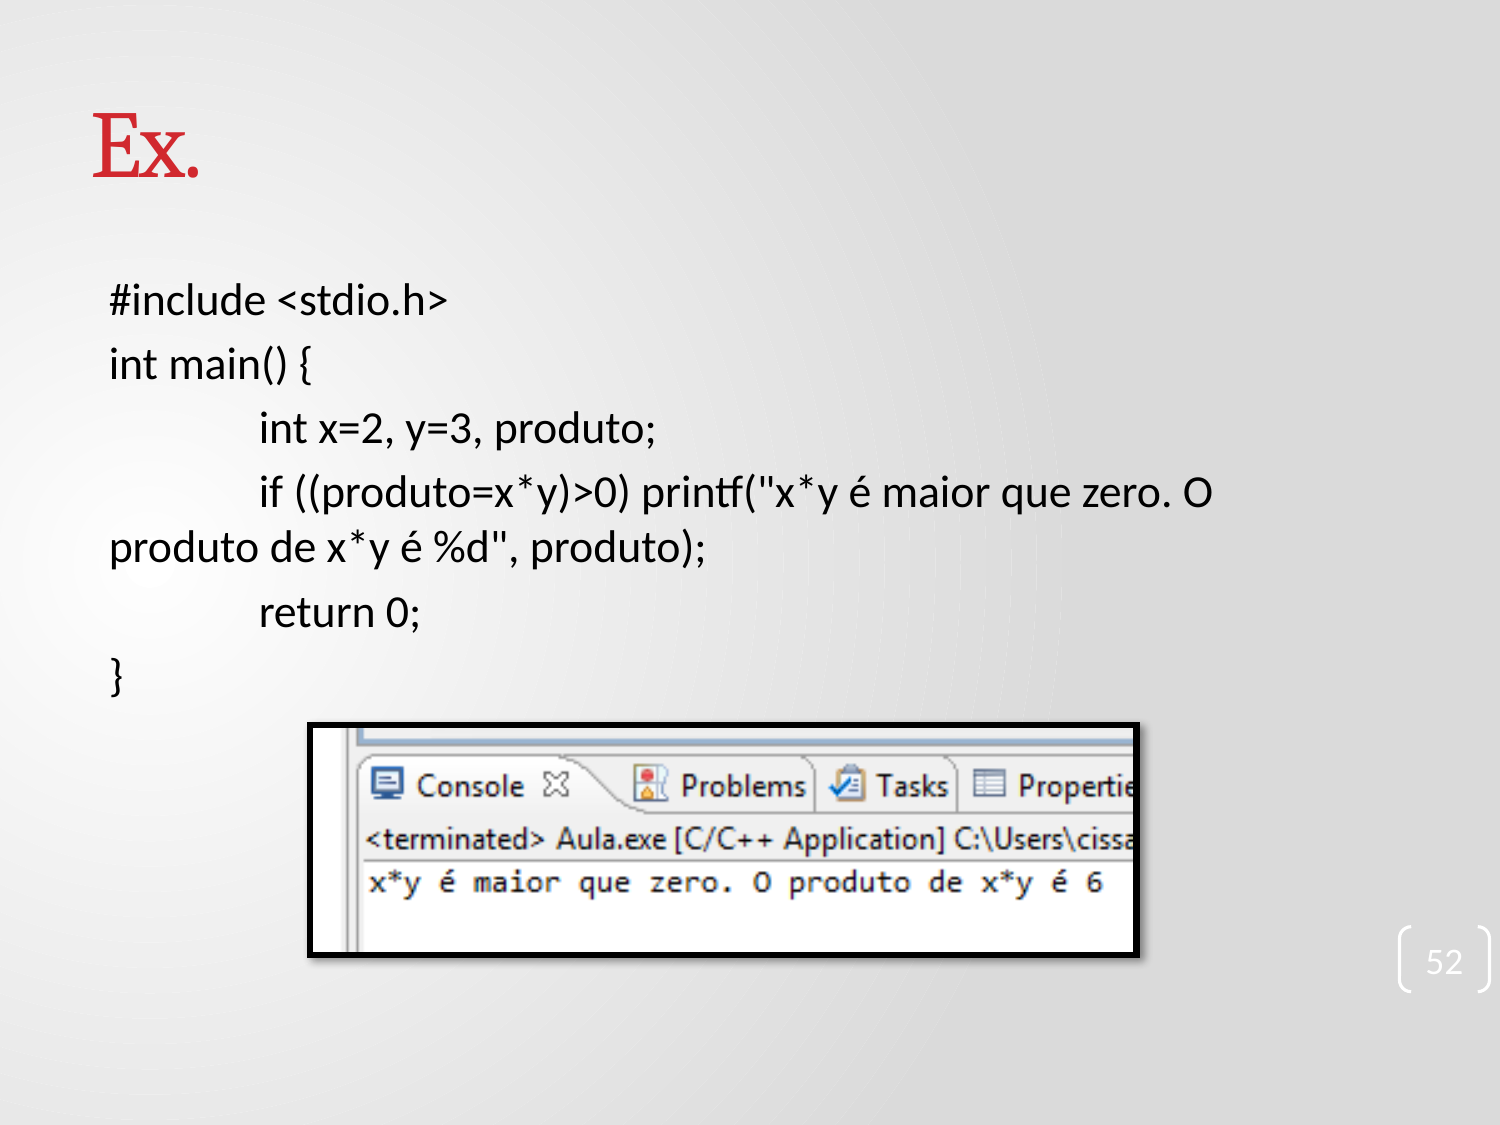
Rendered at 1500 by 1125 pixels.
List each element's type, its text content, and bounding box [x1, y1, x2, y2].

slide_number 52 [1397, 925, 1492, 994]
title Ex. [75, 45, 1325, 233]
picture [312, 727, 1134, 953]
list #include <stdio.h> int main() { int x=2, y=3, produto; if ((produto=x*y)>0) printf("x*y é maior que zero. O produto de x*y é %d", produto); return 0; } [75, 262, 1325, 1050]
